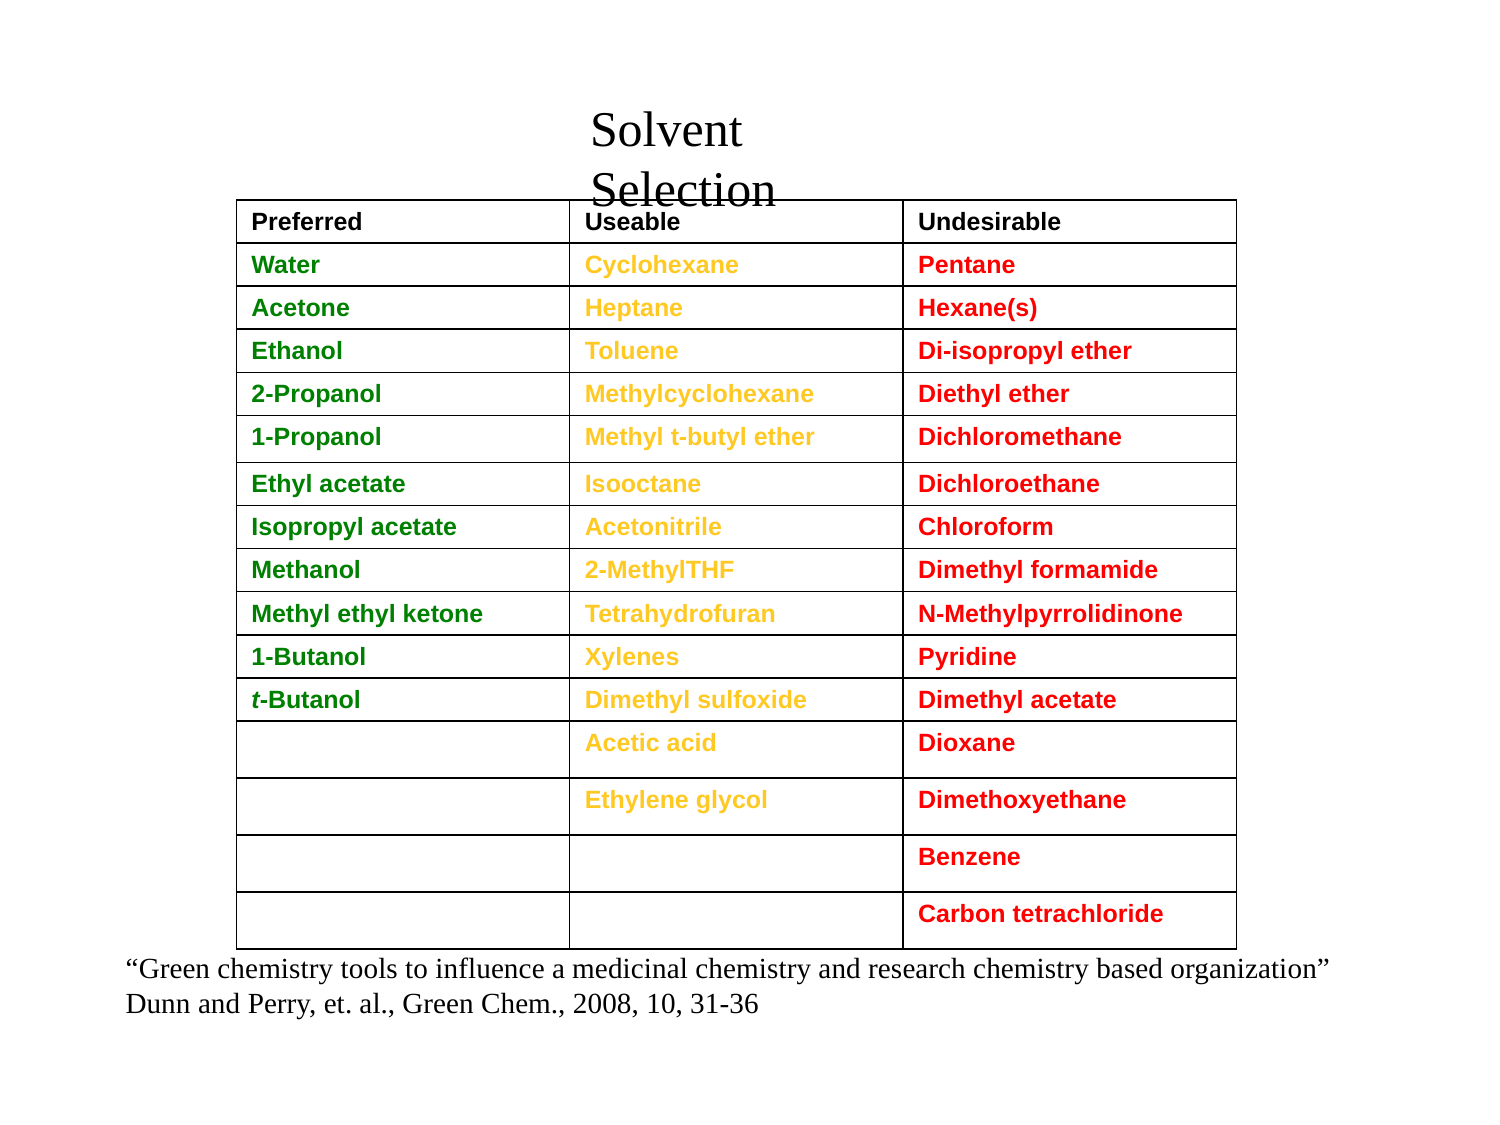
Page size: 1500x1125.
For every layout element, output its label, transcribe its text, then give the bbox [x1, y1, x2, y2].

table_cell Methyl ethyl ketone [237, 592, 569, 634]
table_cell Ethanol [237, 330, 569, 372]
table_cell Dimethyl acetate [904, 679, 1236, 720]
table_cell Acetonitrile [570, 506, 902, 548]
table_cell [237, 722, 569, 777]
table_cell 2-Propanol [237, 373, 569, 415]
table_cell 2-MethylTHF [570, 549, 902, 591]
table_cell Methanol [237, 549, 569, 591]
table_cell Hexane(s) [904, 287, 1236, 328]
table_cell Toluene [570, 330, 902, 372]
table_cell Dichloroethane [904, 463, 1236, 505]
table_cell Carbon tetrachloride [904, 893, 1236, 942]
table_cell [237, 779, 569, 834]
table_cell t-Butanol [237, 679, 569, 720]
table_cell Dimethoxyethane [904, 779, 1236, 834]
text_box “Green chemistry tools to influence a medicinal chemistry and research chemistry based organization” Dunn and Perry, et. al., Green Chem., 2008, 10, 31-36 [110, 942, 1363, 1029]
table_cell Ethylene glycol [570, 779, 902, 834]
table_cell Chloroform [904, 506, 1236, 548]
table_cell Heptane [570, 287, 902, 328]
table_cell Dimethyl sulfoxide [570, 679, 902, 720]
table_cell Isooctane [570, 463, 902, 505]
table_cell Methyl t-butyl ether [570, 416, 902, 462]
table_cell 1-Butanol [237, 636, 569, 677]
table_cell [237, 836, 569, 891]
table_cell Benzene [904, 836, 1236, 891]
table_cell Di-isopropyl ether [904, 330, 1236, 372]
table_cell Methylcyclohexane [570, 373, 902, 415]
text_box Solvent Selection [574, 89, 898, 150]
table_cell Water [237, 244, 569, 285]
table_cell Acetone [237, 287, 569, 328]
table_cell Cyclohexane [570, 244, 902, 285]
table_cell N-Methylpyrrolidinone [904, 592, 1236, 634]
table_cell Ethyl acetate [237, 463, 569, 505]
table_cell [237, 893, 569, 942]
table_cell Dichloromethane [904, 416, 1236, 462]
table_cell Xylenes [570, 636, 902, 677]
table_header Undesirable [904, 201, 1236, 242]
table_cell Acetic acid [570, 722, 902, 777]
table_cell Dimethyl formamide [904, 549, 1236, 591]
table_cell [570, 893, 902, 942]
table_cell Dioxane [904, 722, 1236, 777]
table_cell Isopropyl acetate [237, 506, 569, 548]
table_cell 1-Propanol [237, 416, 569, 462]
table_cell Tetrahydrofuran [570, 592, 902, 634]
table_cell Pentane [904, 244, 1236, 285]
table_cell Pyridine [904, 636, 1236, 677]
table_header Useable [570, 201, 902, 242]
table_header Preferred [237, 201, 569, 242]
table_cell [570, 836, 902, 891]
table_cell Diethyl ether [904, 373, 1236, 415]
